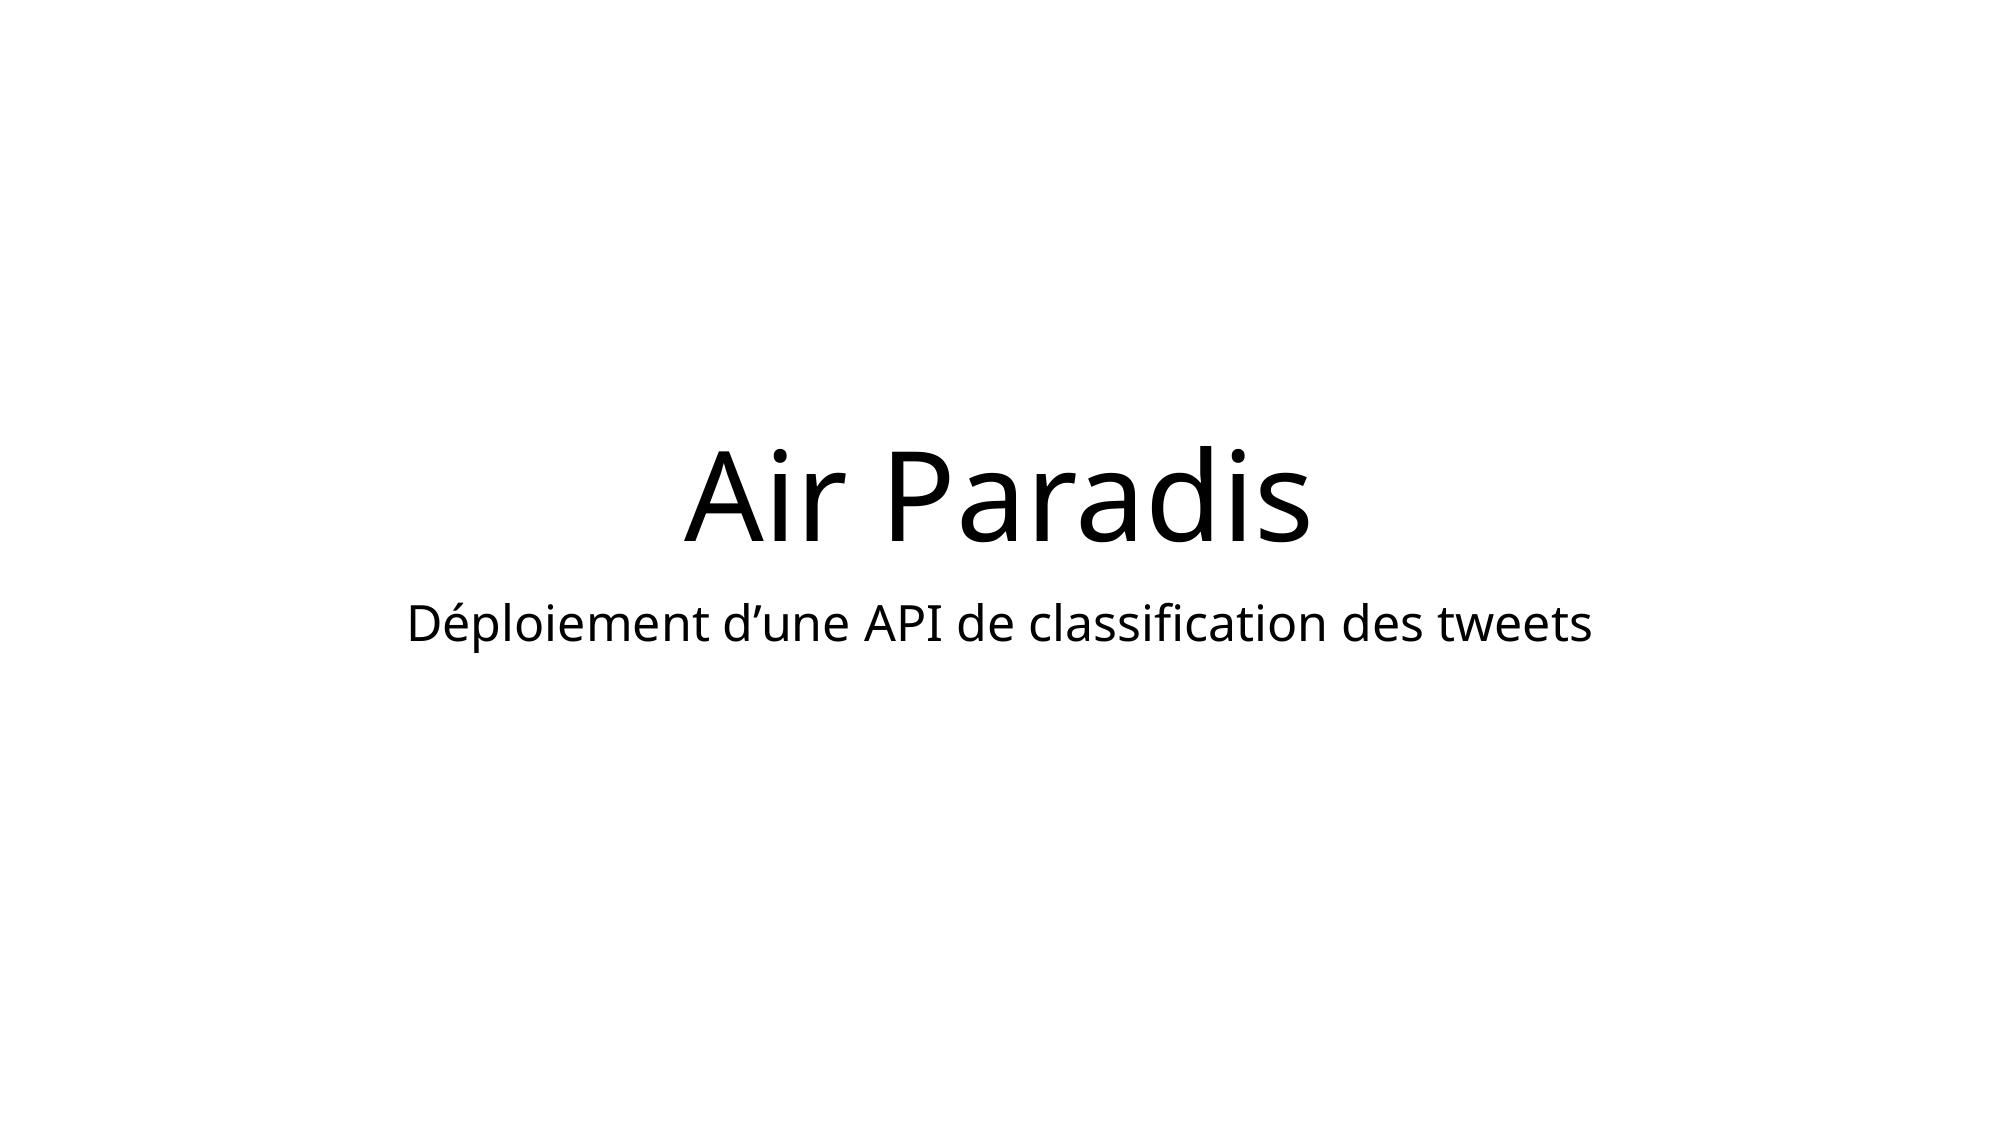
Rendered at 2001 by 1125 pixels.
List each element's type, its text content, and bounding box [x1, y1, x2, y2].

title Air Paradis [249, 184, 1750, 576]
subtitle Déploiement d’une API de classification des tweets [249, 590, 1750, 863]
